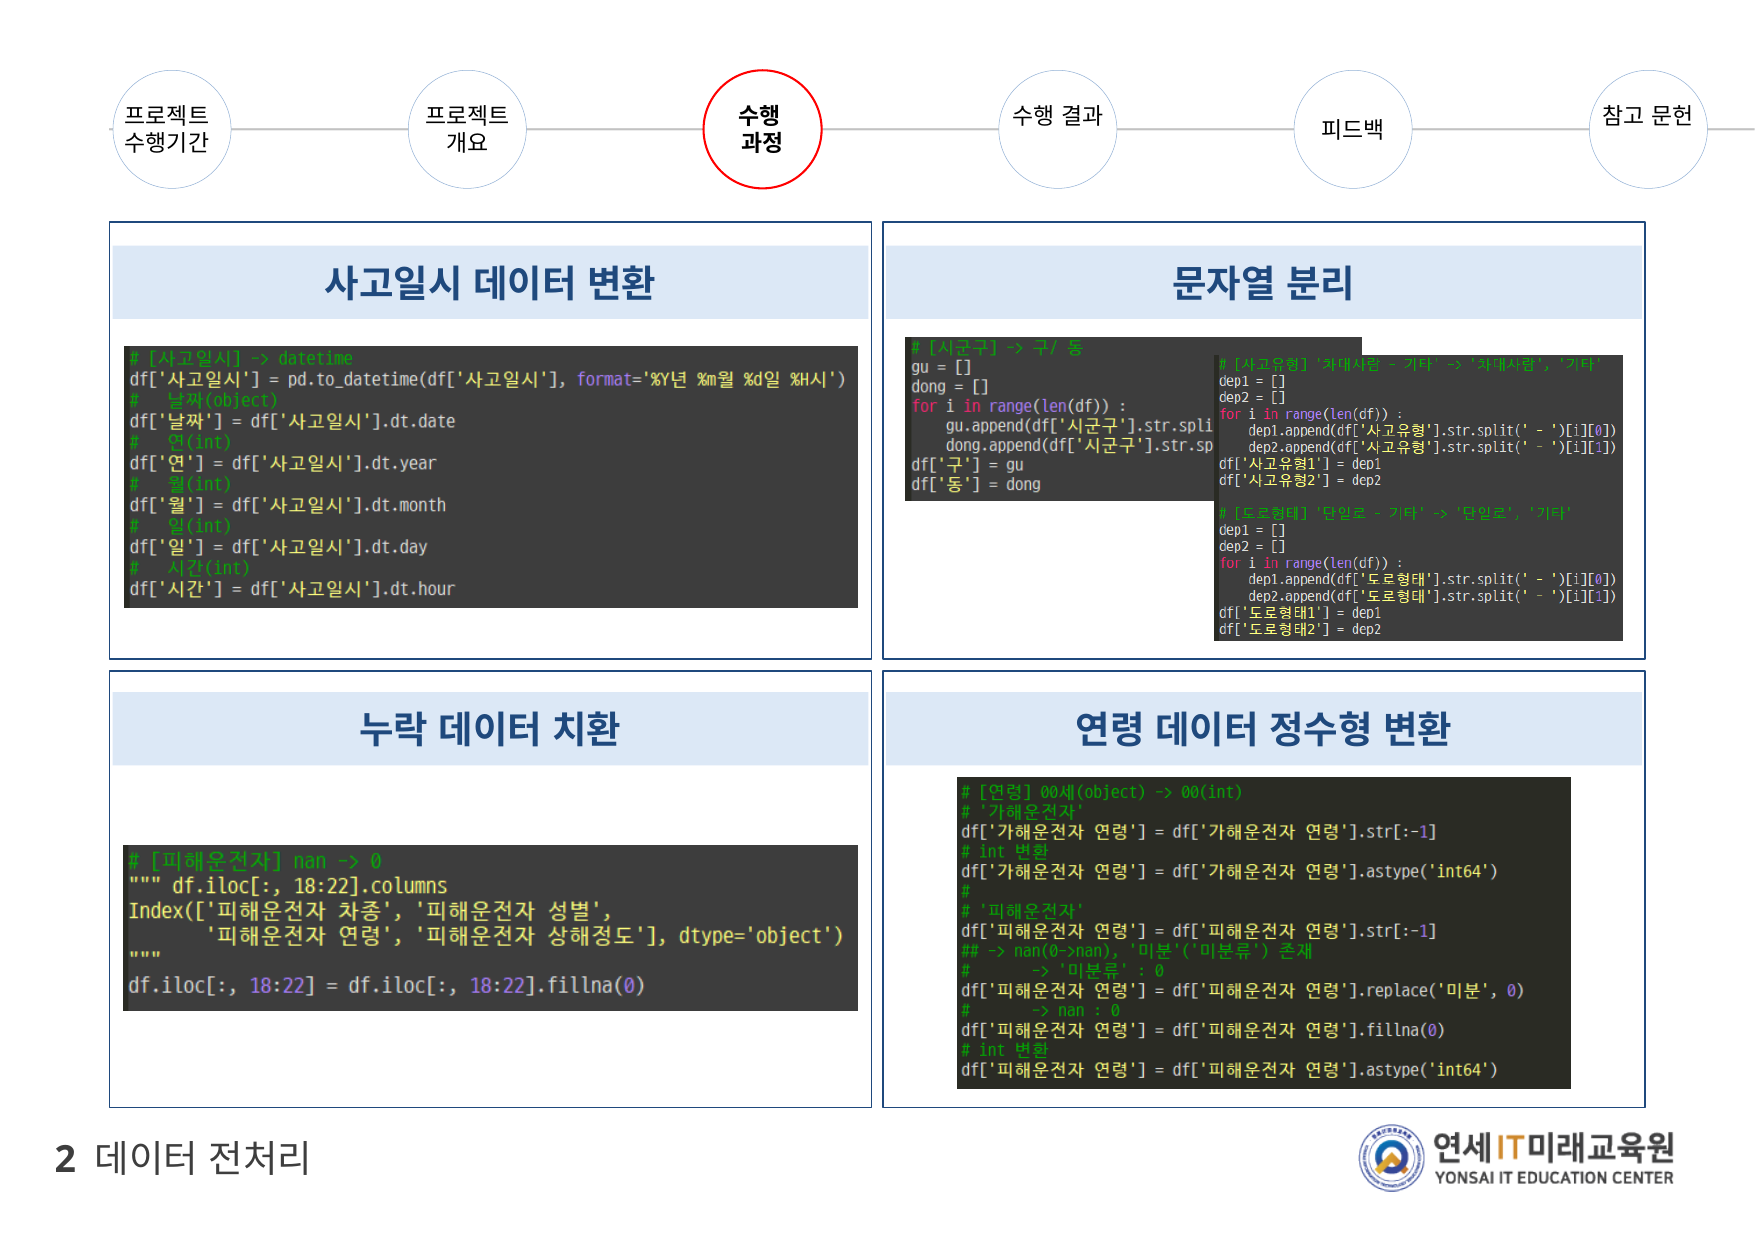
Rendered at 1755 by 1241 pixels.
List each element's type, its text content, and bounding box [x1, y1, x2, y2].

text_box 문자열 분리 [884, 244, 1644, 321]
text_box [107, 220, 873, 661]
text_box 사고일시 데이터 변환 [110, 244, 870, 321]
text_box 연령 데이터 정수형 변환 [884, 690, 1644, 768]
text_box [107, 669, 873, 1110]
picture [957, 776, 1572, 1089]
text_box [881, 220, 1647, 661]
text_box 누락 데이터 치환 [110, 690, 870, 768]
picture [123, 346, 858, 608]
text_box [109, 70, 1755, 189]
text_box [881, 669, 1647, 1110]
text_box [905, 337, 1624, 642]
text_box 2 데이터 전처리 [39, 1127, 563, 1188]
picture [1357, 1124, 1684, 1192]
picture [123, 844, 858, 1011]
